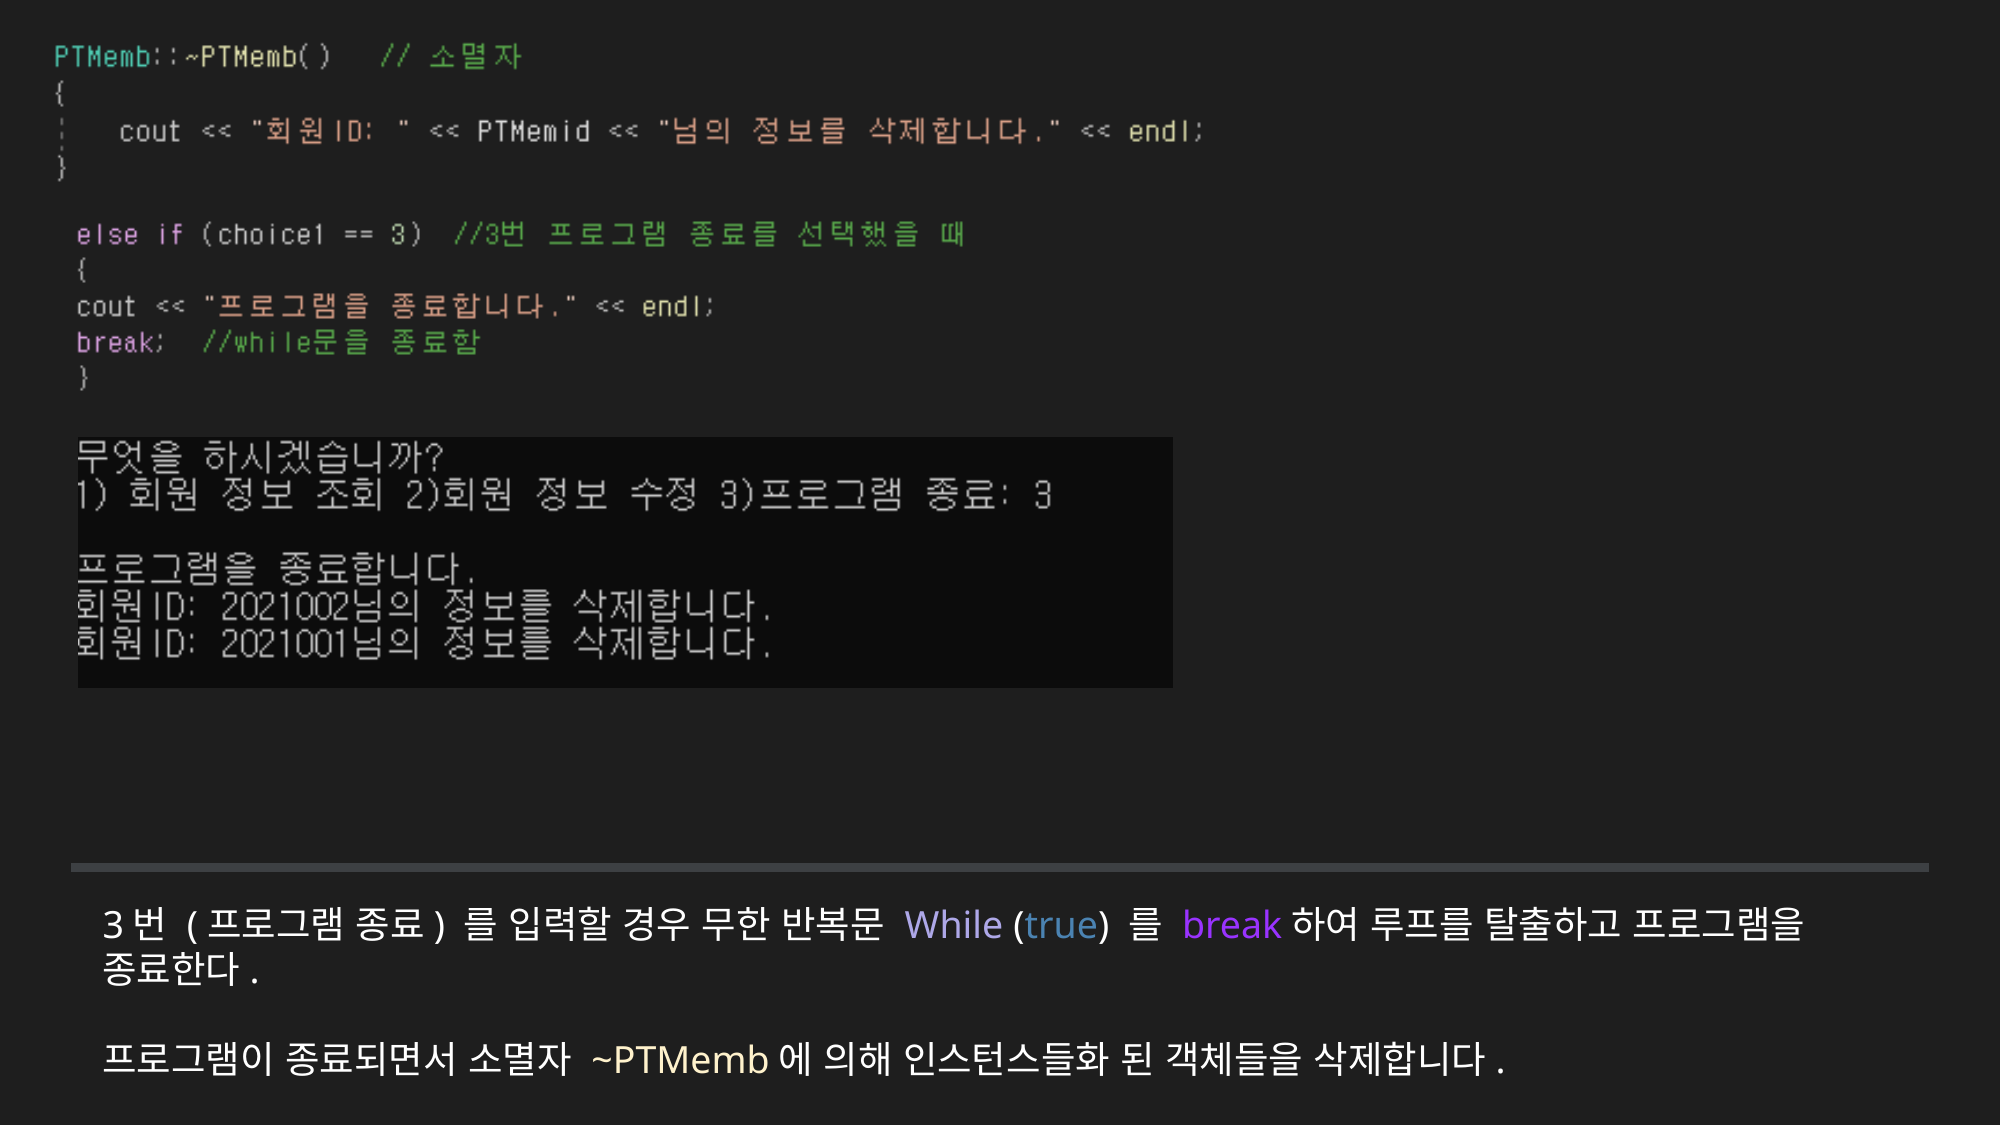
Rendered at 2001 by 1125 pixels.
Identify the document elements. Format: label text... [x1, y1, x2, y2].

picture [0, 0, 2000, 1125]
text_box [71, 863, 1929, 872]
text_box 3번 (프로그램 종료) 를 입력할 경우 무한 반복문 While (true) 를 break하여 루프를 탈출하고 프로그램을 종료한다. 프로그램이 종료되면서 소멸자 ~PTMemb에 의해 인스턴스들화 된 객체들을 삭제합니다. [87, 893, 1913, 1089]
